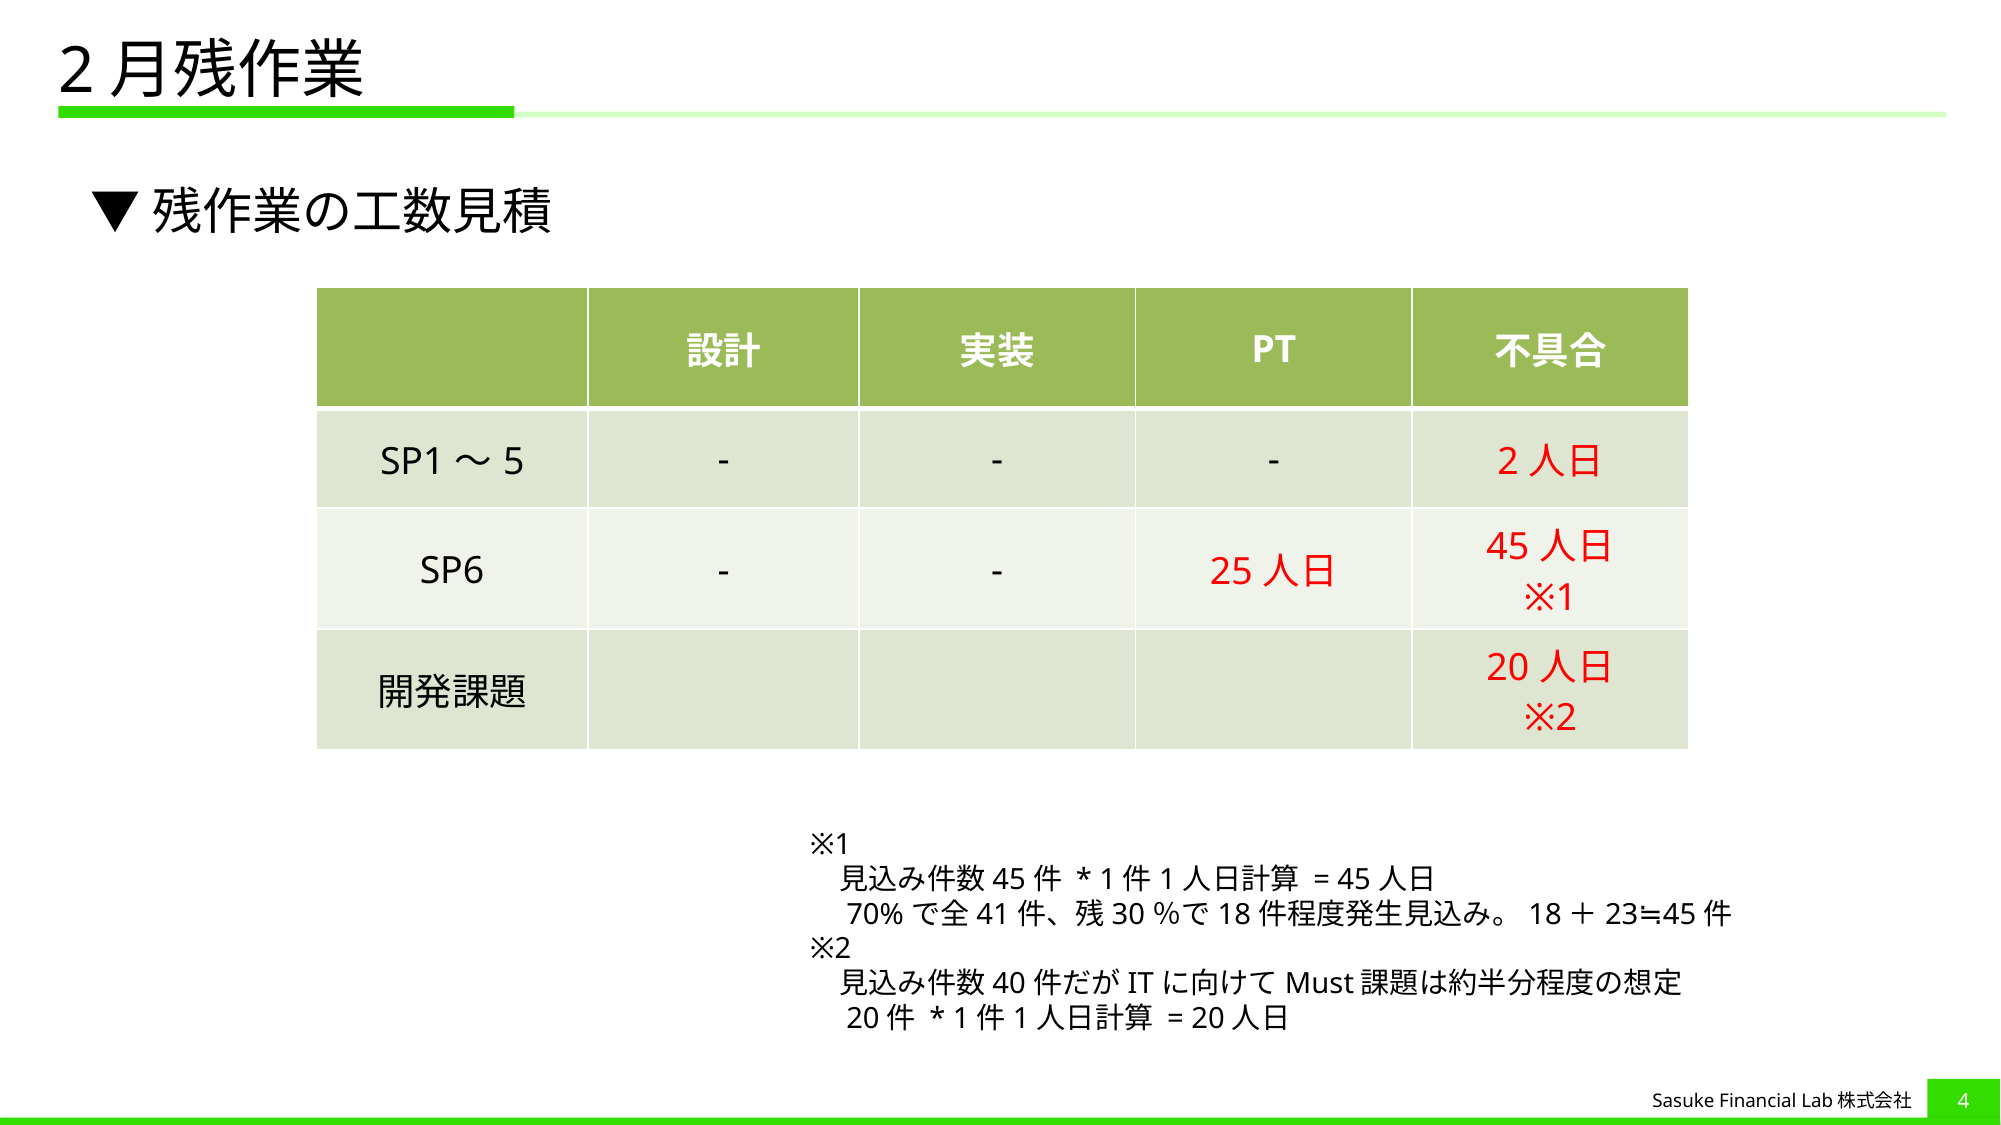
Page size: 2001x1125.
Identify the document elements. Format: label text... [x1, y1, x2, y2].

table_cell - [1136, 411, 1411, 507]
table_cell 25人日 [1136, 509, 1411, 628]
table_cell - [589, 509, 858, 628]
footer Sasuke Financial Lab株式会社 [1628, 1079, 1927, 1120]
table_cell - [860, 509, 1135, 628]
table_cell [860, 630, 1135, 749]
table_cell 開発課題 [317, 630, 587, 749]
text_box ▼残作業の工数見積 [76, 172, 568, 248]
table_cell [589, 630, 858, 749]
table_cell 45人日 ※1 [1413, 509, 1688, 628]
slide_number 3 [1927, 1078, 2000, 1125]
table_cell 20人日 ※2 [1413, 630, 1688, 749]
title 2月残作業 [58, 29, 1947, 115]
table_cell SP1〜5 [317, 411, 587, 507]
table_header PT [1136, 288, 1411, 406]
table_cell - [589, 411, 858, 507]
table_header 実装 [860, 288, 1135, 406]
table_cell 2人日 [1413, 411, 1688, 507]
table_cell [1136, 630, 1411, 749]
text_box ※1 見込み件数45件 * 1件1人日計算 = 45人日 70%で全41件、残30％で18件程度発生見込み。18＋23≒45件 ※2 見込み件数40件だがITに向けてMust課題は約半分程度の想定 20件 * 1件1人日計算 = 20人日 [795, 817, 1748, 1043]
table_cell SP6 [317, 509, 587, 628]
table_header 設計 [589, 288, 858, 406]
table_cell - [860, 411, 1135, 507]
table_header 不具合 [1413, 288, 1688, 406]
table_header [317, 288, 587, 406]
